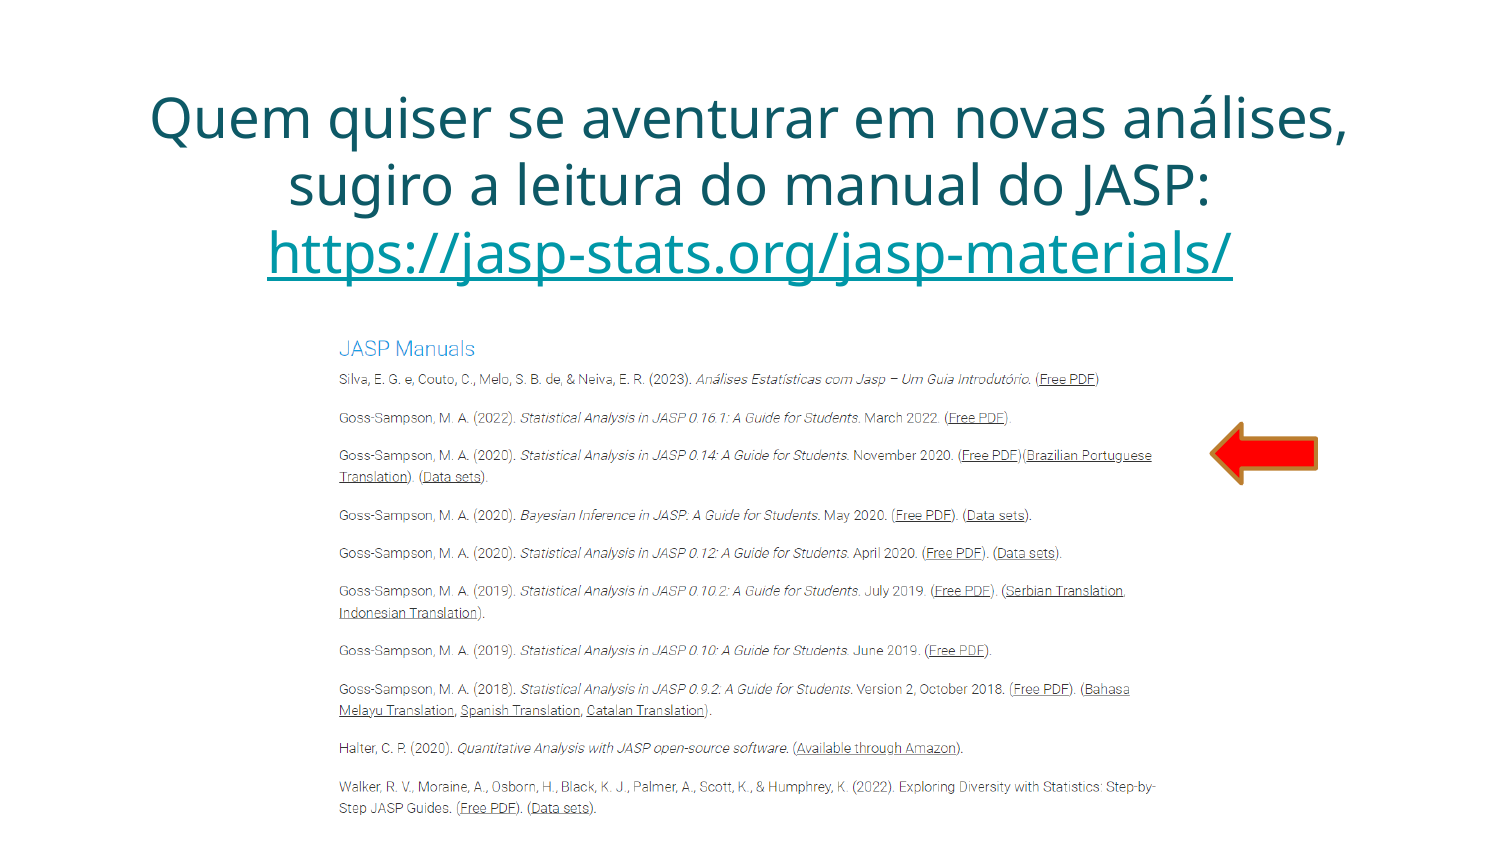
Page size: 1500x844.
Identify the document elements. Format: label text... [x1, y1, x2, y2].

text_box [1209, 421, 1318, 486]
title Quem quiser se aventurar em novas análises, sugiro a leitura do manual do JASP: https://jasp-stats.org/jasp-materials/ [118, 66, 1382, 310]
picture [326, 327, 1174, 832]
